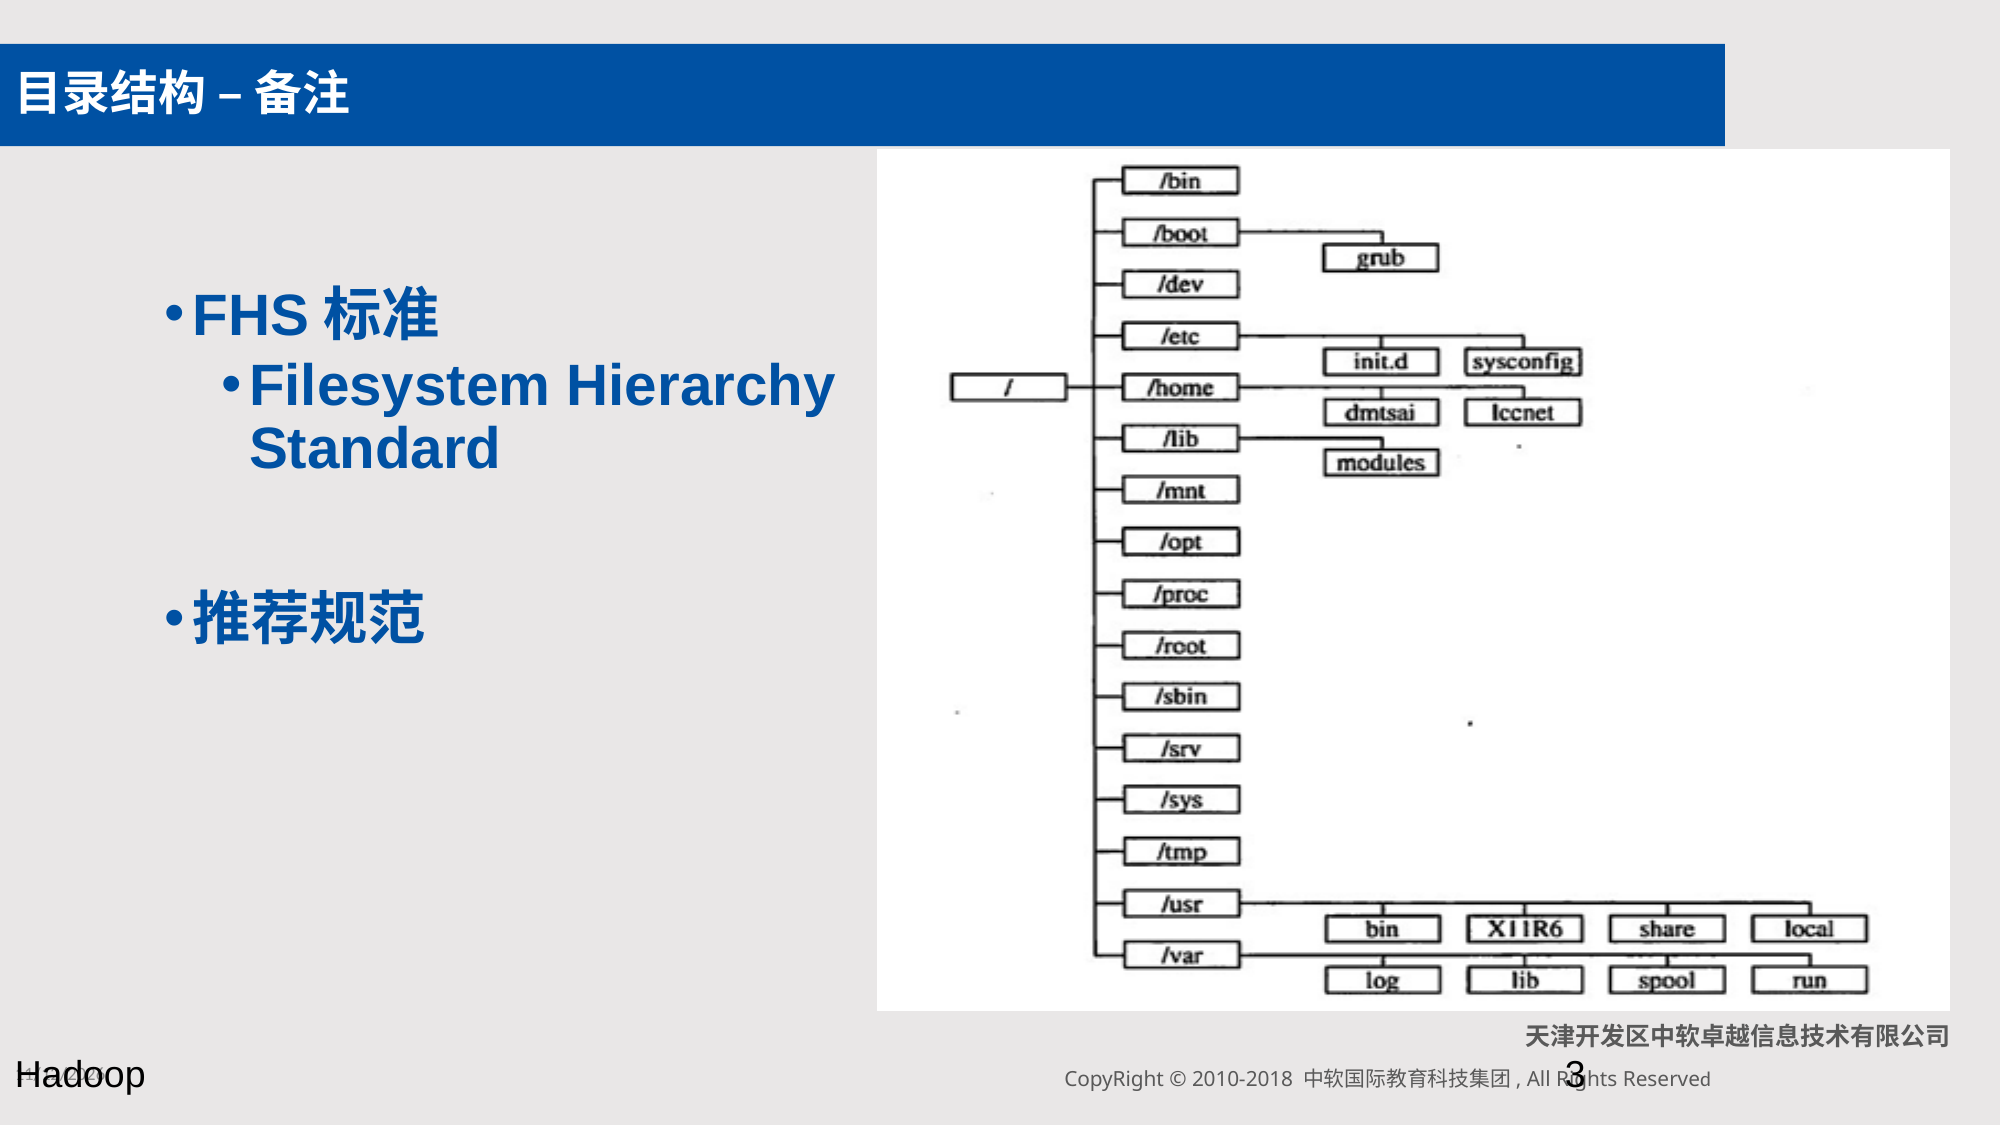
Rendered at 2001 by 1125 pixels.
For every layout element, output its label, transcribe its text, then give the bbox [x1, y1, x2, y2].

list FHS标准 Filesystem Hierarchy Standard 推荐规范 [149, 277, 872, 992]
slide_number 3 [1550, 1042, 2000, 1103]
title 目录结构 – 备注 [0, 43, 1726, 147]
footer Hadoop [0, 1042, 675, 1103]
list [877, 149, 1951, 1011]
